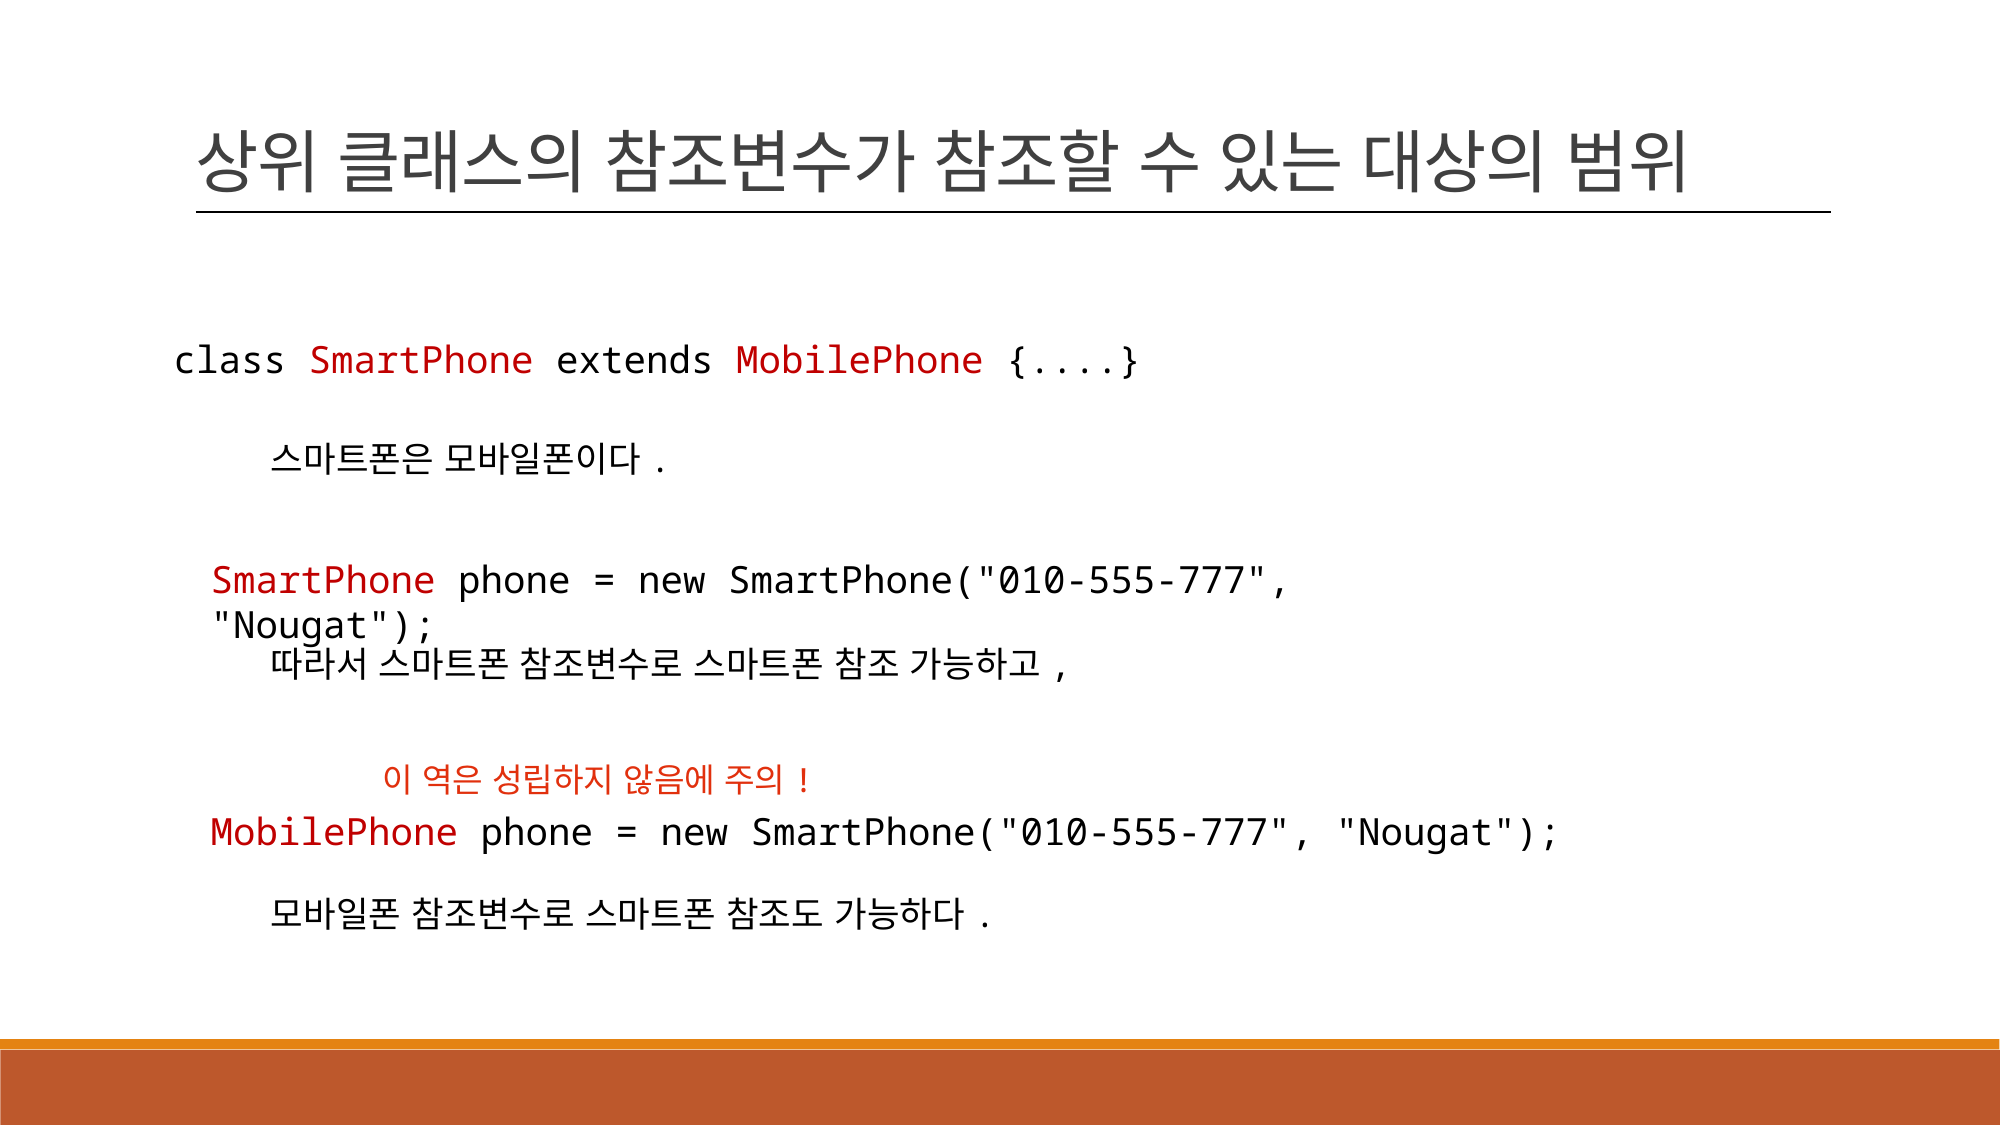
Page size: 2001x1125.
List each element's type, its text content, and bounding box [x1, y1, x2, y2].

text_box 따라서 스마트폰 참조변수로 스마트폰 참조 가능하고, [256, 613, 1277, 693]
text_box 스마트폰은 모바일폰이다. [256, 408, 827, 487]
text_box 모바일폰 참조변수로 스마트폰 참조도 가능하다. [256, 863, 1277, 943]
text_box 상위 클래스의 참조변수가 참조할 수 있는 대상의 범위 [179, 20, 1830, 210]
text_box SmartPhone phone = new SmartPhone("010-555-777", "Nougat"); [195, 548, 1487, 654]
text_box MobilePhone phone = new SmartPhone("010-555-777", "Nougat"); [195, 800, 1583, 861]
text_box class SmartPhone extends MobilePhone {....} [159, 329, 1157, 389]
text_box 이 역은 성립하지 않음에 주의! [367, 731, 1075, 807]
